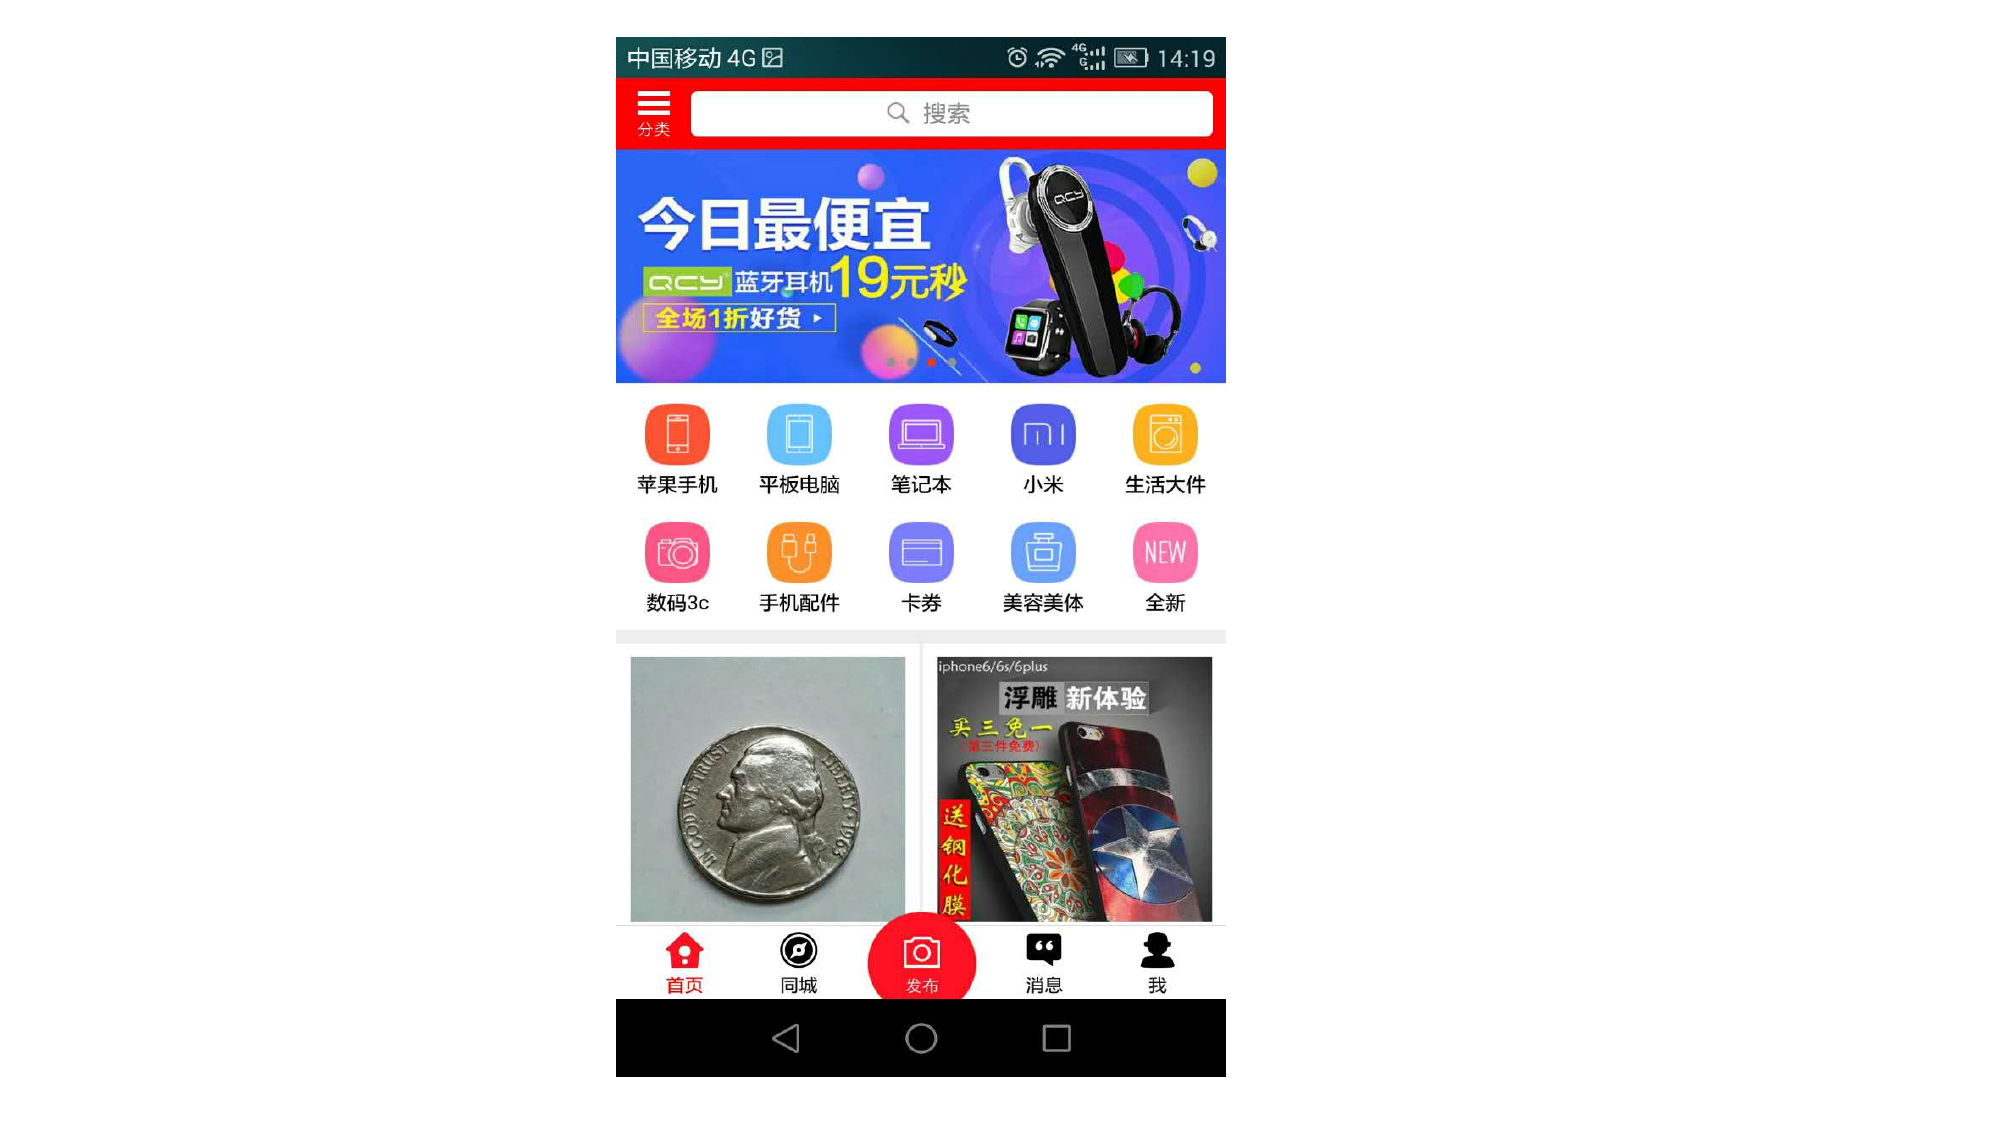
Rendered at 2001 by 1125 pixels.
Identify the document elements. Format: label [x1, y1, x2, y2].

list [616, 37, 1226, 1078]
